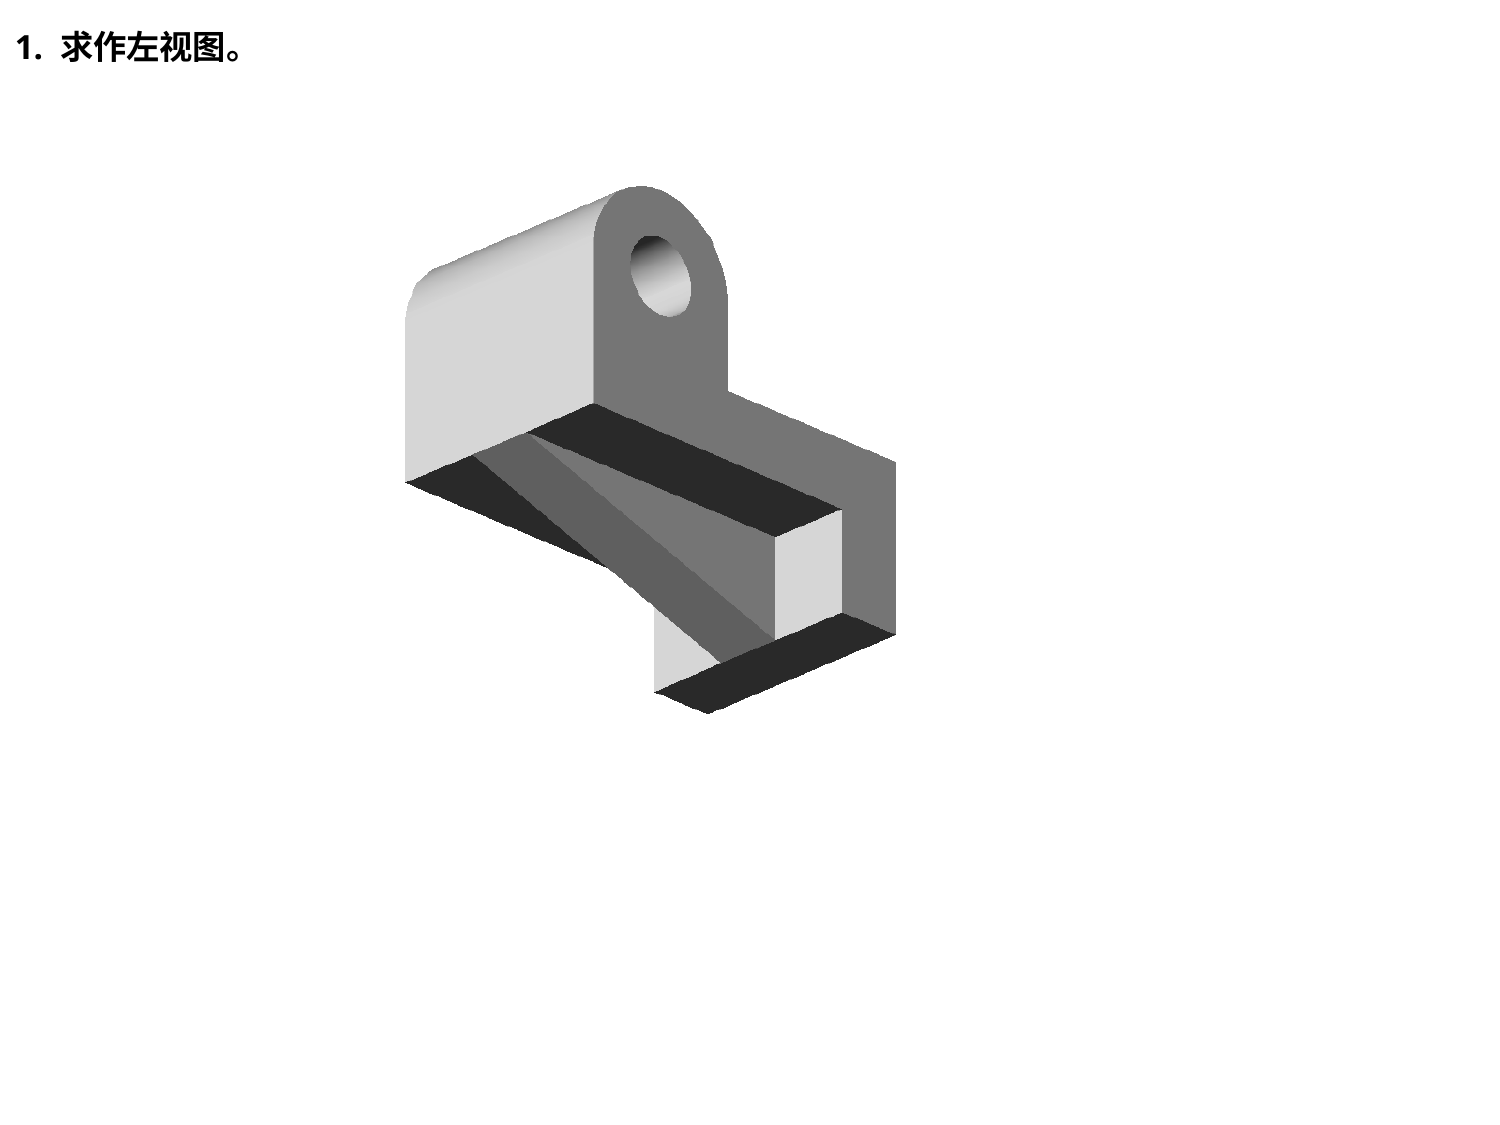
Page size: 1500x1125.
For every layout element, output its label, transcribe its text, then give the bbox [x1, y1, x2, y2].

picture [381, 174, 925, 725]
text_box 1. 求作左视图。 [0, 18, 1500, 74]
